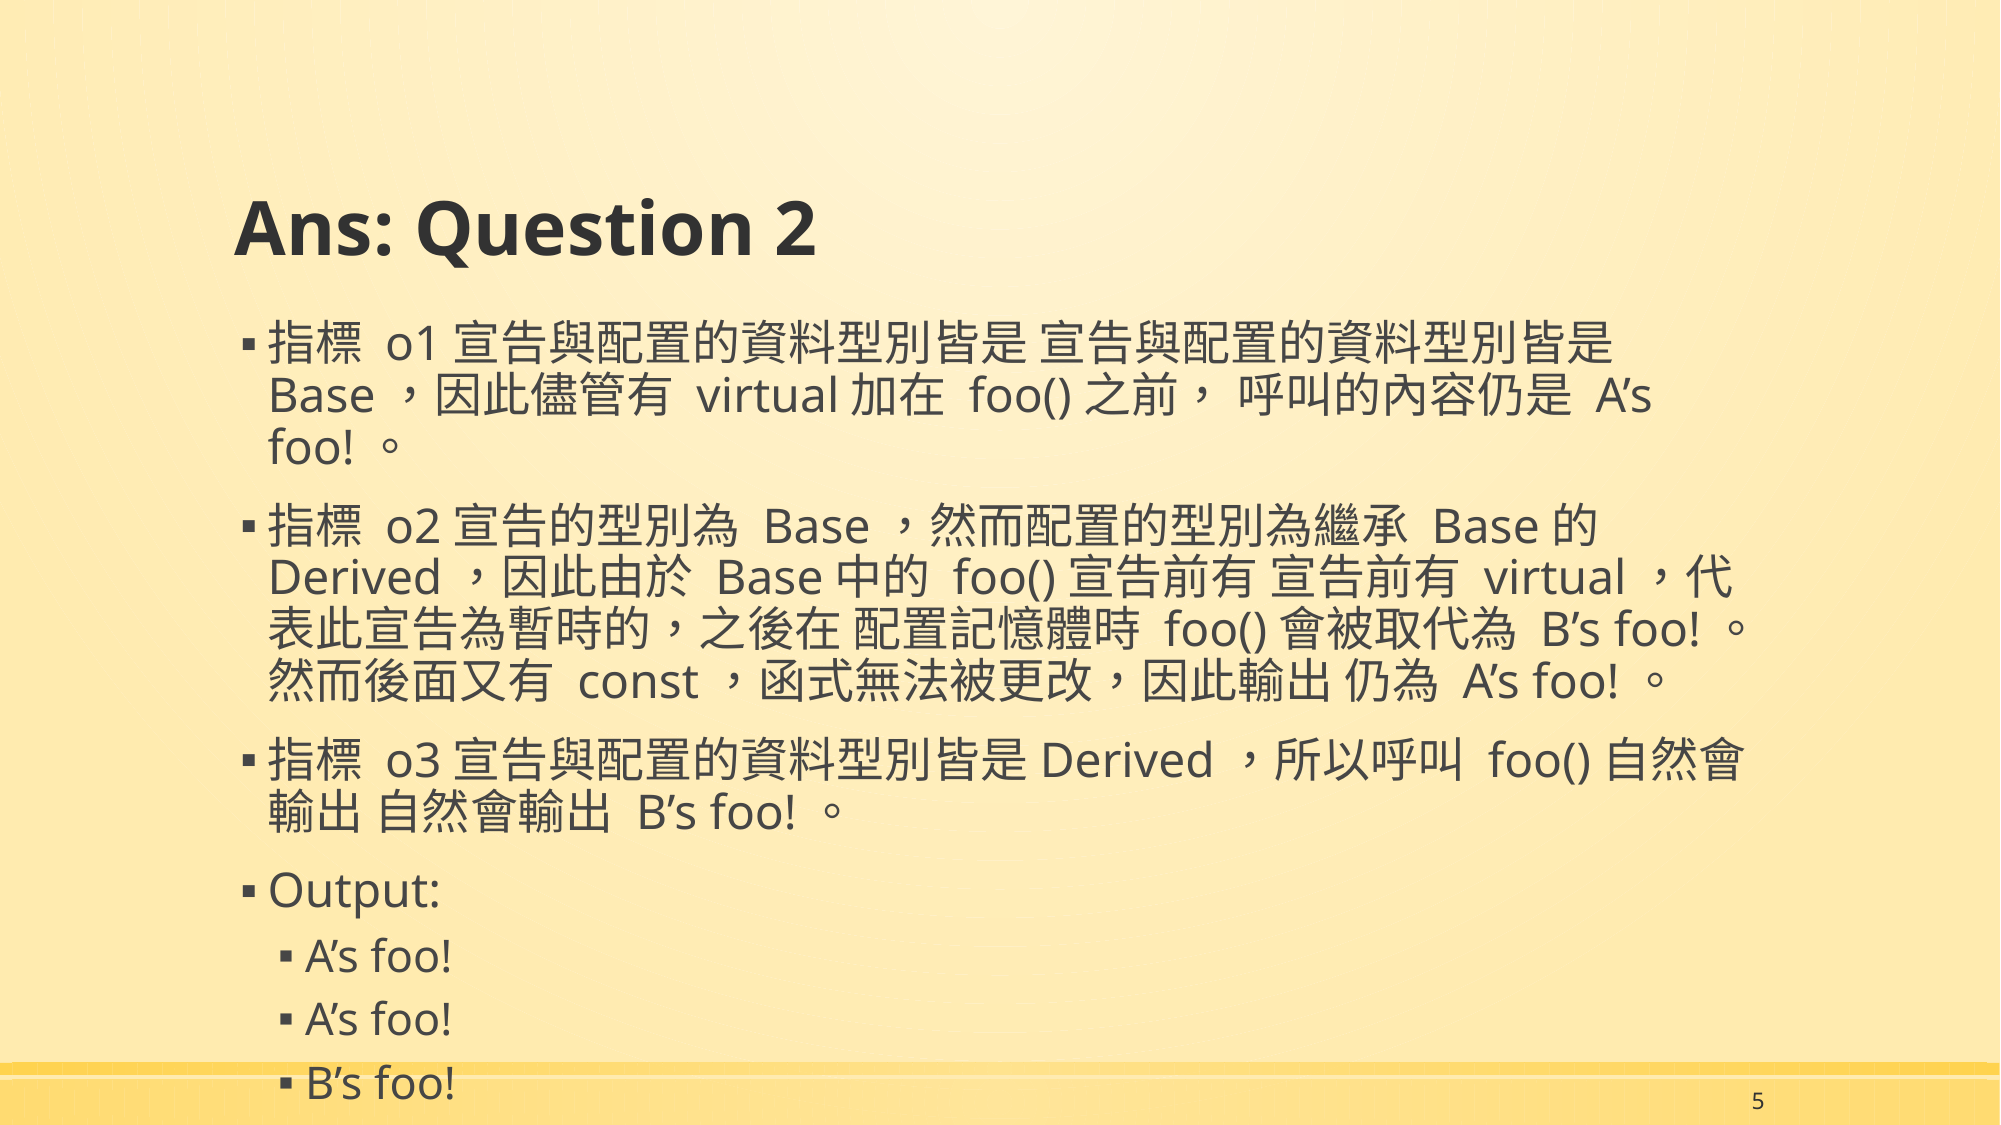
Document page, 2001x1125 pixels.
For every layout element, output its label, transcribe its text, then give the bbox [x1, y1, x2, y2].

list 指標 o1宣告與配置的資料型別皆是 宣告與配置的資料型別皆是 Base，因此儘管有 virtual加在 foo()之前， 呼叫的內容仍是 A’s foo!。 指標 o2宣告的型別為 Base，然而配置的型別為繼承 Base的 Derived，因此由於 Base中的 foo()宣告前有 宣告前有 virtual，代表此宣告為暫時的，之後在 配置記憶體時 foo()會被取代為 B’s foo!。然而後面又有 const，函式無法被更改，因此輸出 仍為 A’s foo!。 指標 o3宣告與配置的資料型別皆是Derived，所以呼叫 foo()自然會輸出 自然會輸出 B’s foo!。 Output: A’s foo! A’s foo! B’s foo! [219, 311, 1780, 1125]
slide_number 5 [1674, 1083, 1780, 1122]
title Ans: Question 2 [219, 76, 1780, 279]
